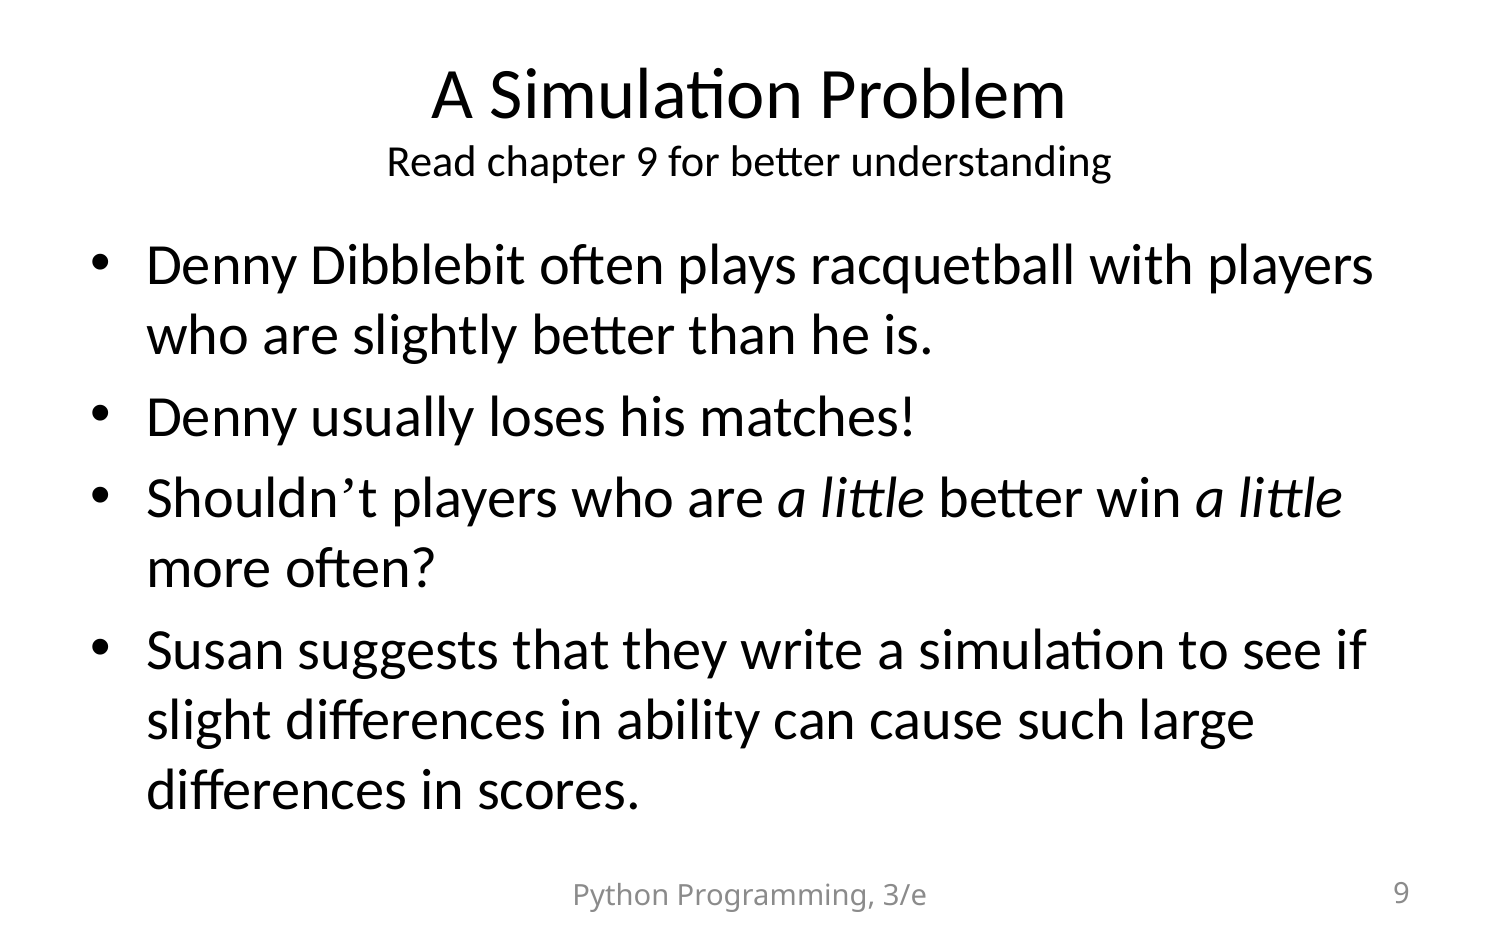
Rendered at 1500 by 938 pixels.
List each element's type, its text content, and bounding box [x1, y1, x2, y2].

footer Python Programming, 3/e [512, 868, 988, 919]
title A Simulation Problem Read chapter 9 for better understanding [75, 37, 1425, 194]
slide_number 9 [1074, 868, 1425, 919]
list Denny Dibblebit often plays racquetball with players who are slightly better than he is. Denny usually loses his matches! Shouldn’t players who are a little better win a little more often? Susan suggests that they write a simulation to see if slight differences in ability can cause such large differences in scores. [75, 218, 1425, 838]
